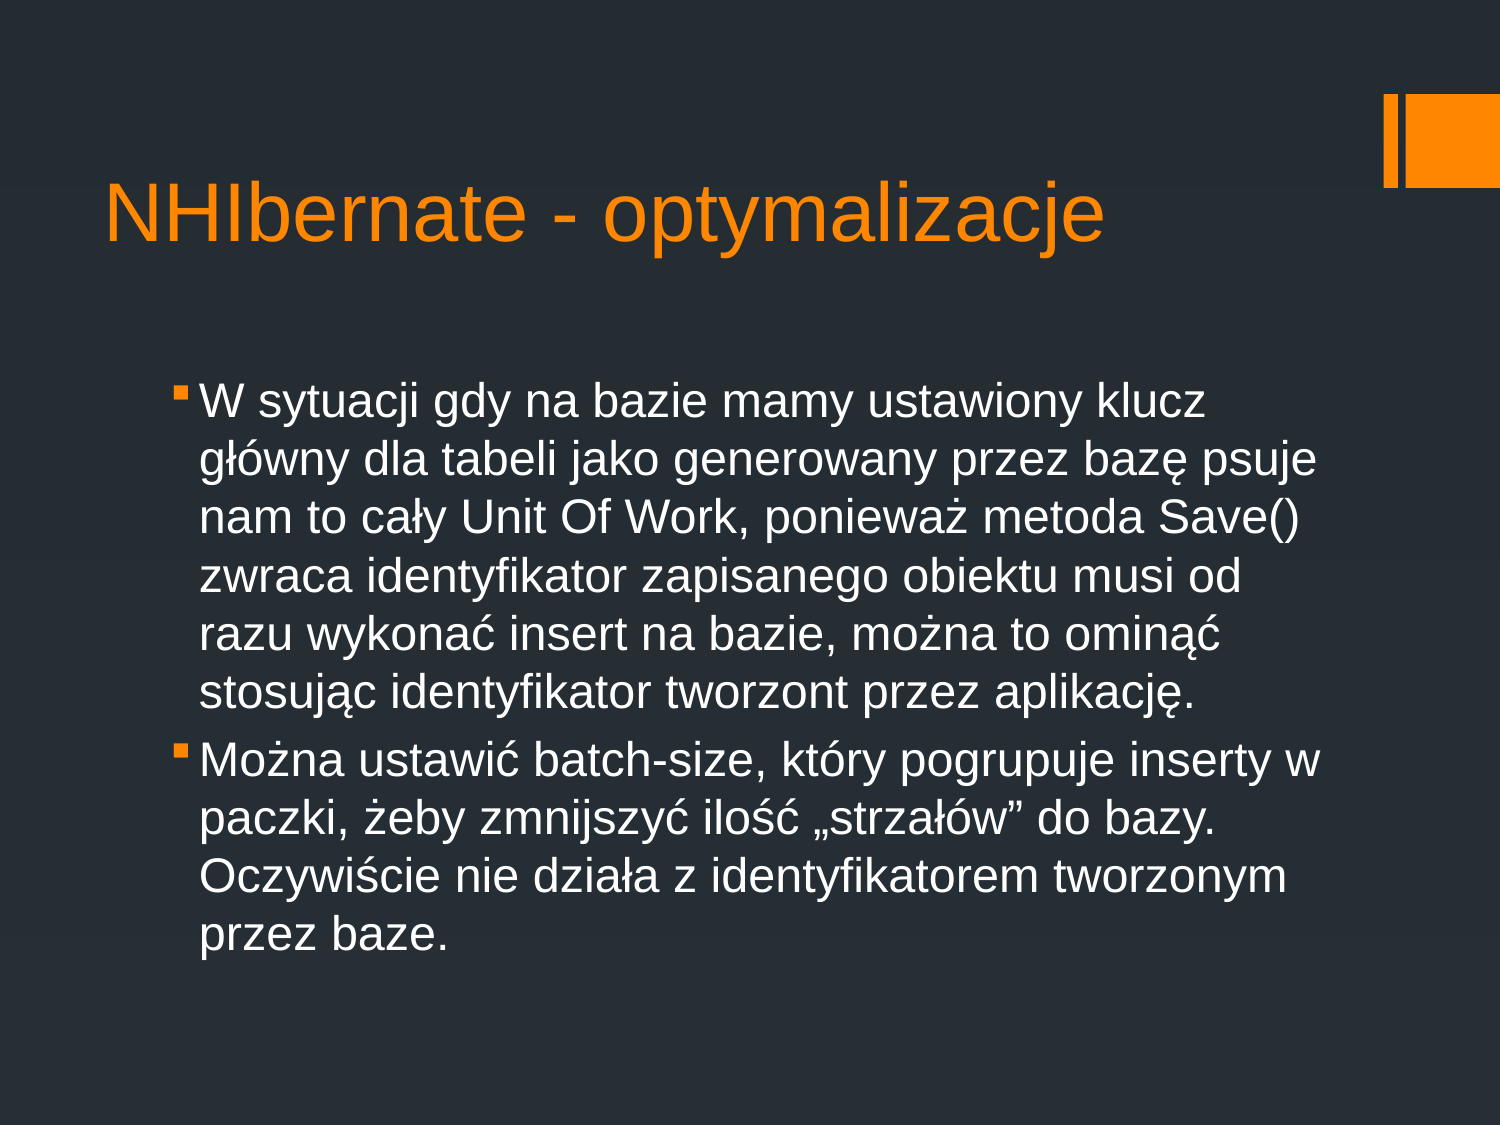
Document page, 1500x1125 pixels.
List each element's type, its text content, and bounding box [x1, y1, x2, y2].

title NHIbernate - optymalizacje [88, 78, 1289, 266]
list W sytuacji gdy na bazie mamy ustawiony klucz główny dla tabeli jako generowany przez bazę psuje nam to cały Unit Of Work, ponieważ metoda Save() zwraca identyfikator zapisanego obiektu musi od razu wykonać insert na bazie, można to ominąć stosując identyfikator tworzont przez aplikację. Można ustawić batch-size, który pogrupuje inserty w paczki, żeby zmnijszyć ilość „strzałów” do bazy. Oczywiście nie działa z identyfikatorem tworzonym przez baze. [147, 361, 1348, 1012]
